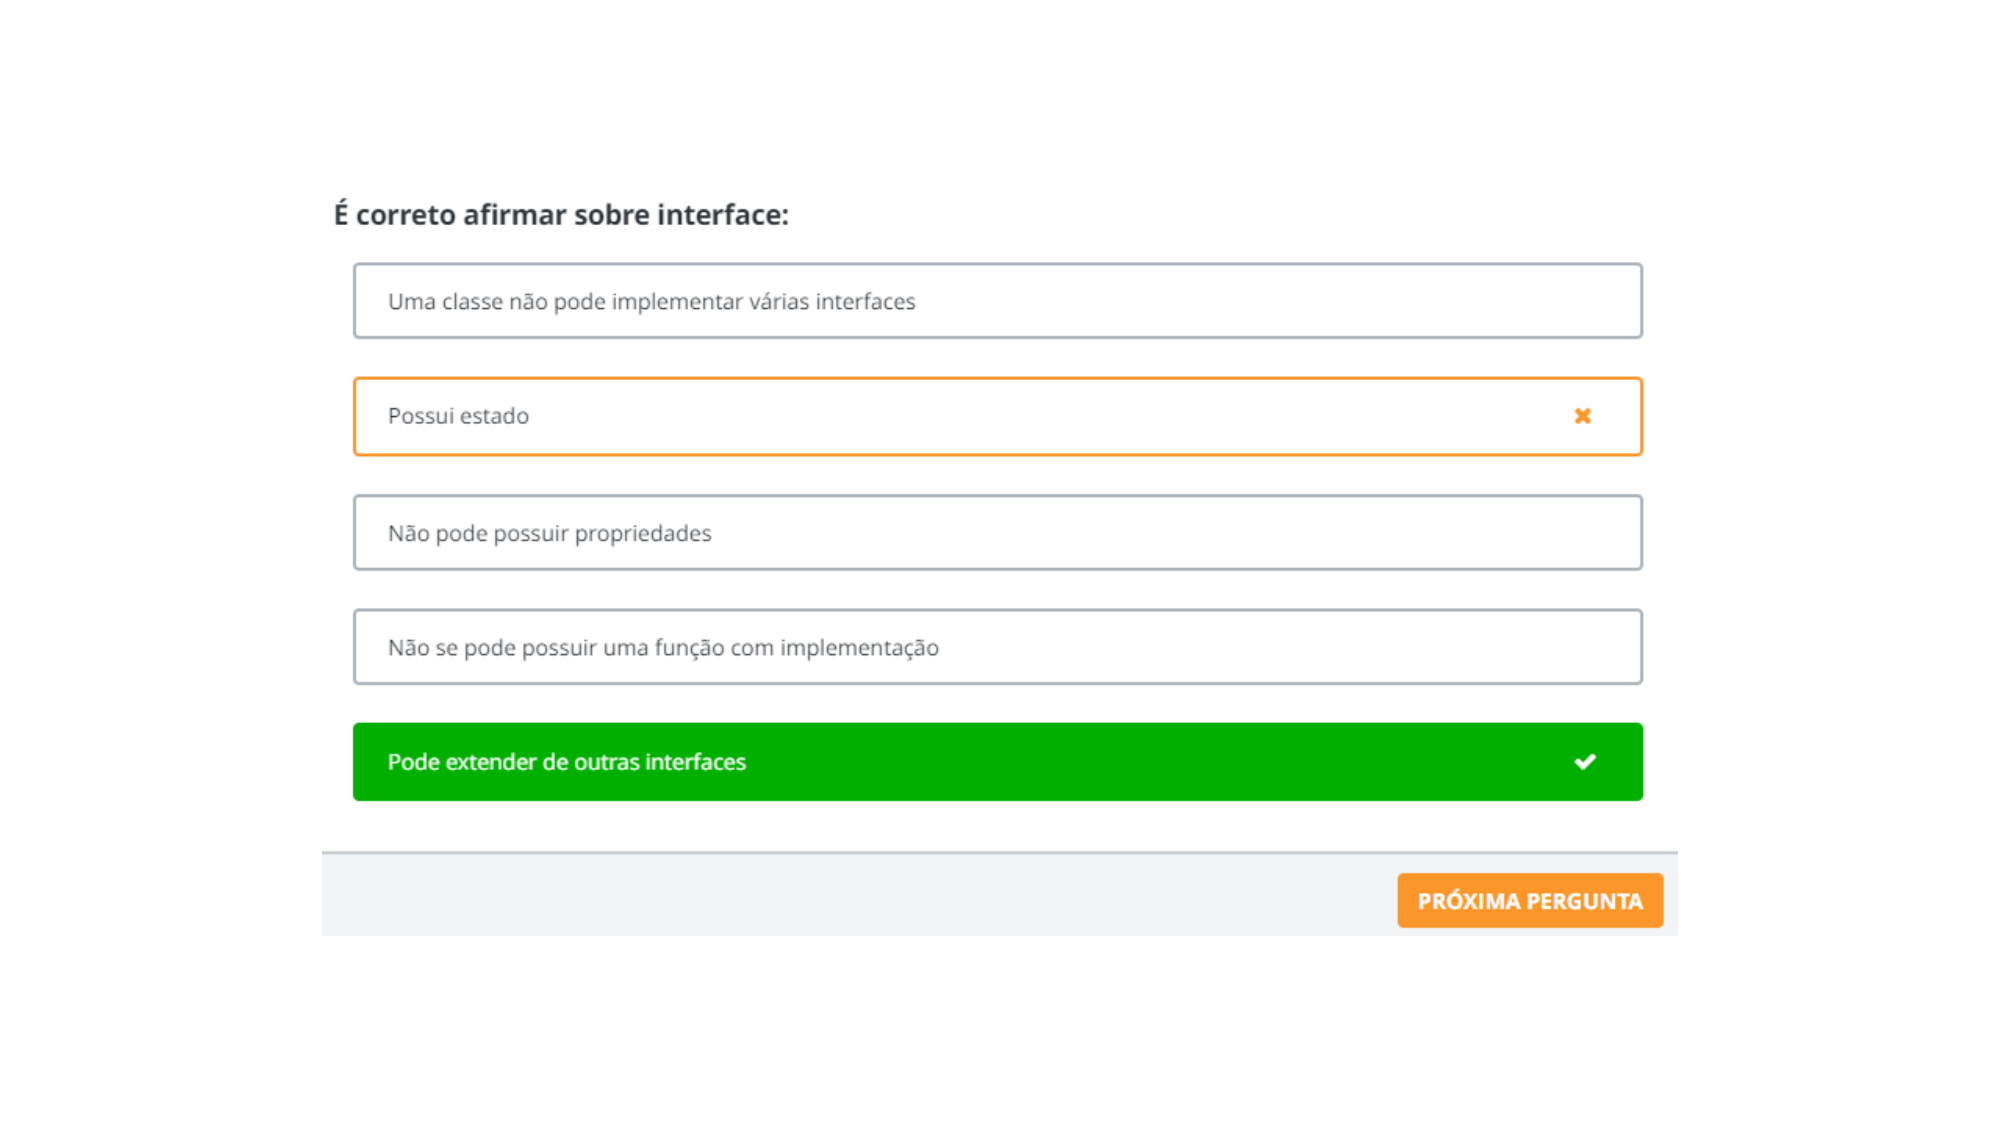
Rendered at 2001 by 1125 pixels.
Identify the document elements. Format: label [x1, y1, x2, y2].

picture [322, 189, 1678, 936]
